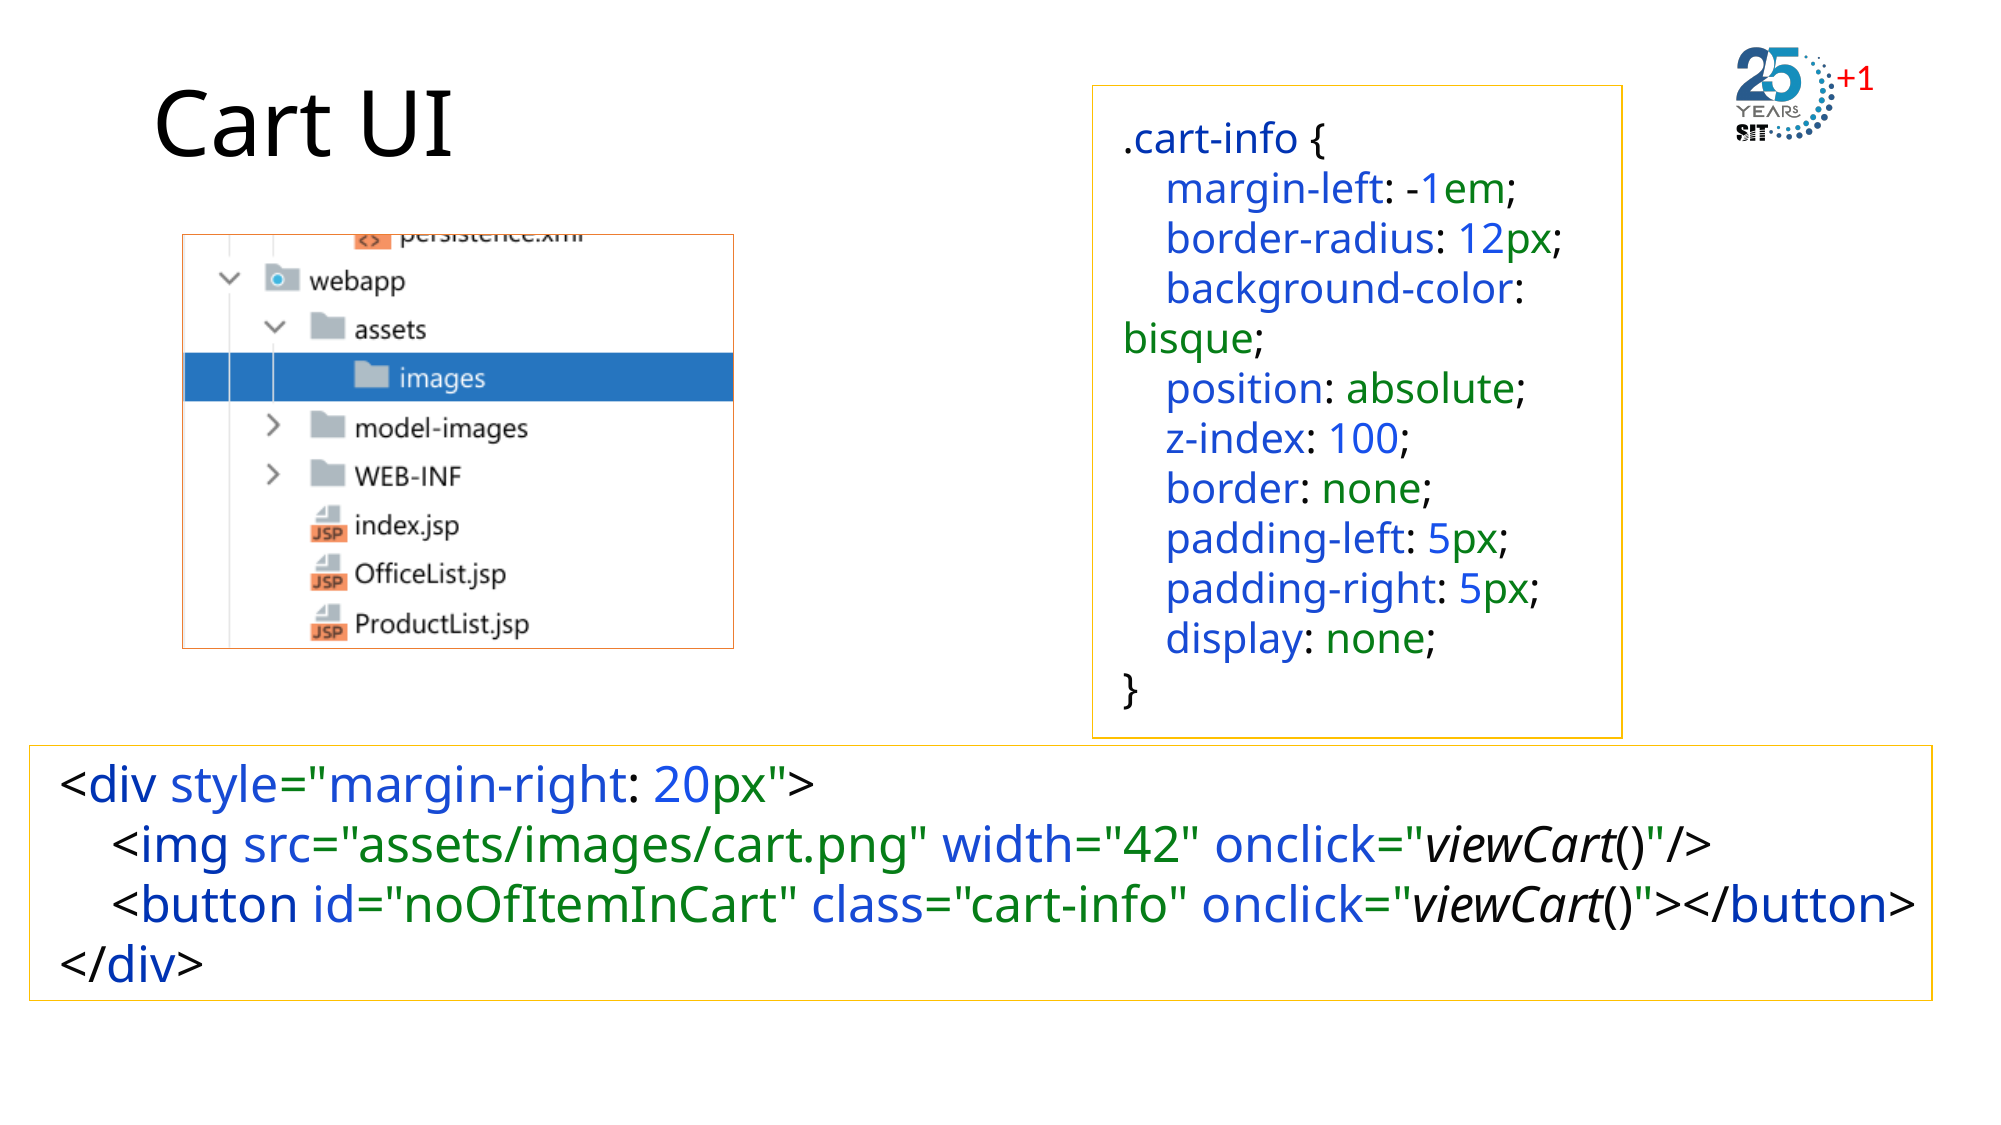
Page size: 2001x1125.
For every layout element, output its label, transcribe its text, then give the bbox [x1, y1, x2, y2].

picture [182, 234, 734, 649]
picture [1704, 30, 1846, 59]
list .cart-info { margin-left: -1em; border-radius: 12px; background-color: bisque; position: absolute; z-index: 100; border: none; padding-left: 5px; padding-right: 5px; display: none; } [1092, 85, 1623, 739]
text_box <div style="margin-right: 20px"> <img src="assets/images/cart.png" width="42" onclick="viewCart()"/> <button id="noOfItemInCart" class="cart-info" onclick="viewCart()"></button> </div> [29, 745, 1933, 1001]
title Cart UI [137, 59, 1863, 194]
